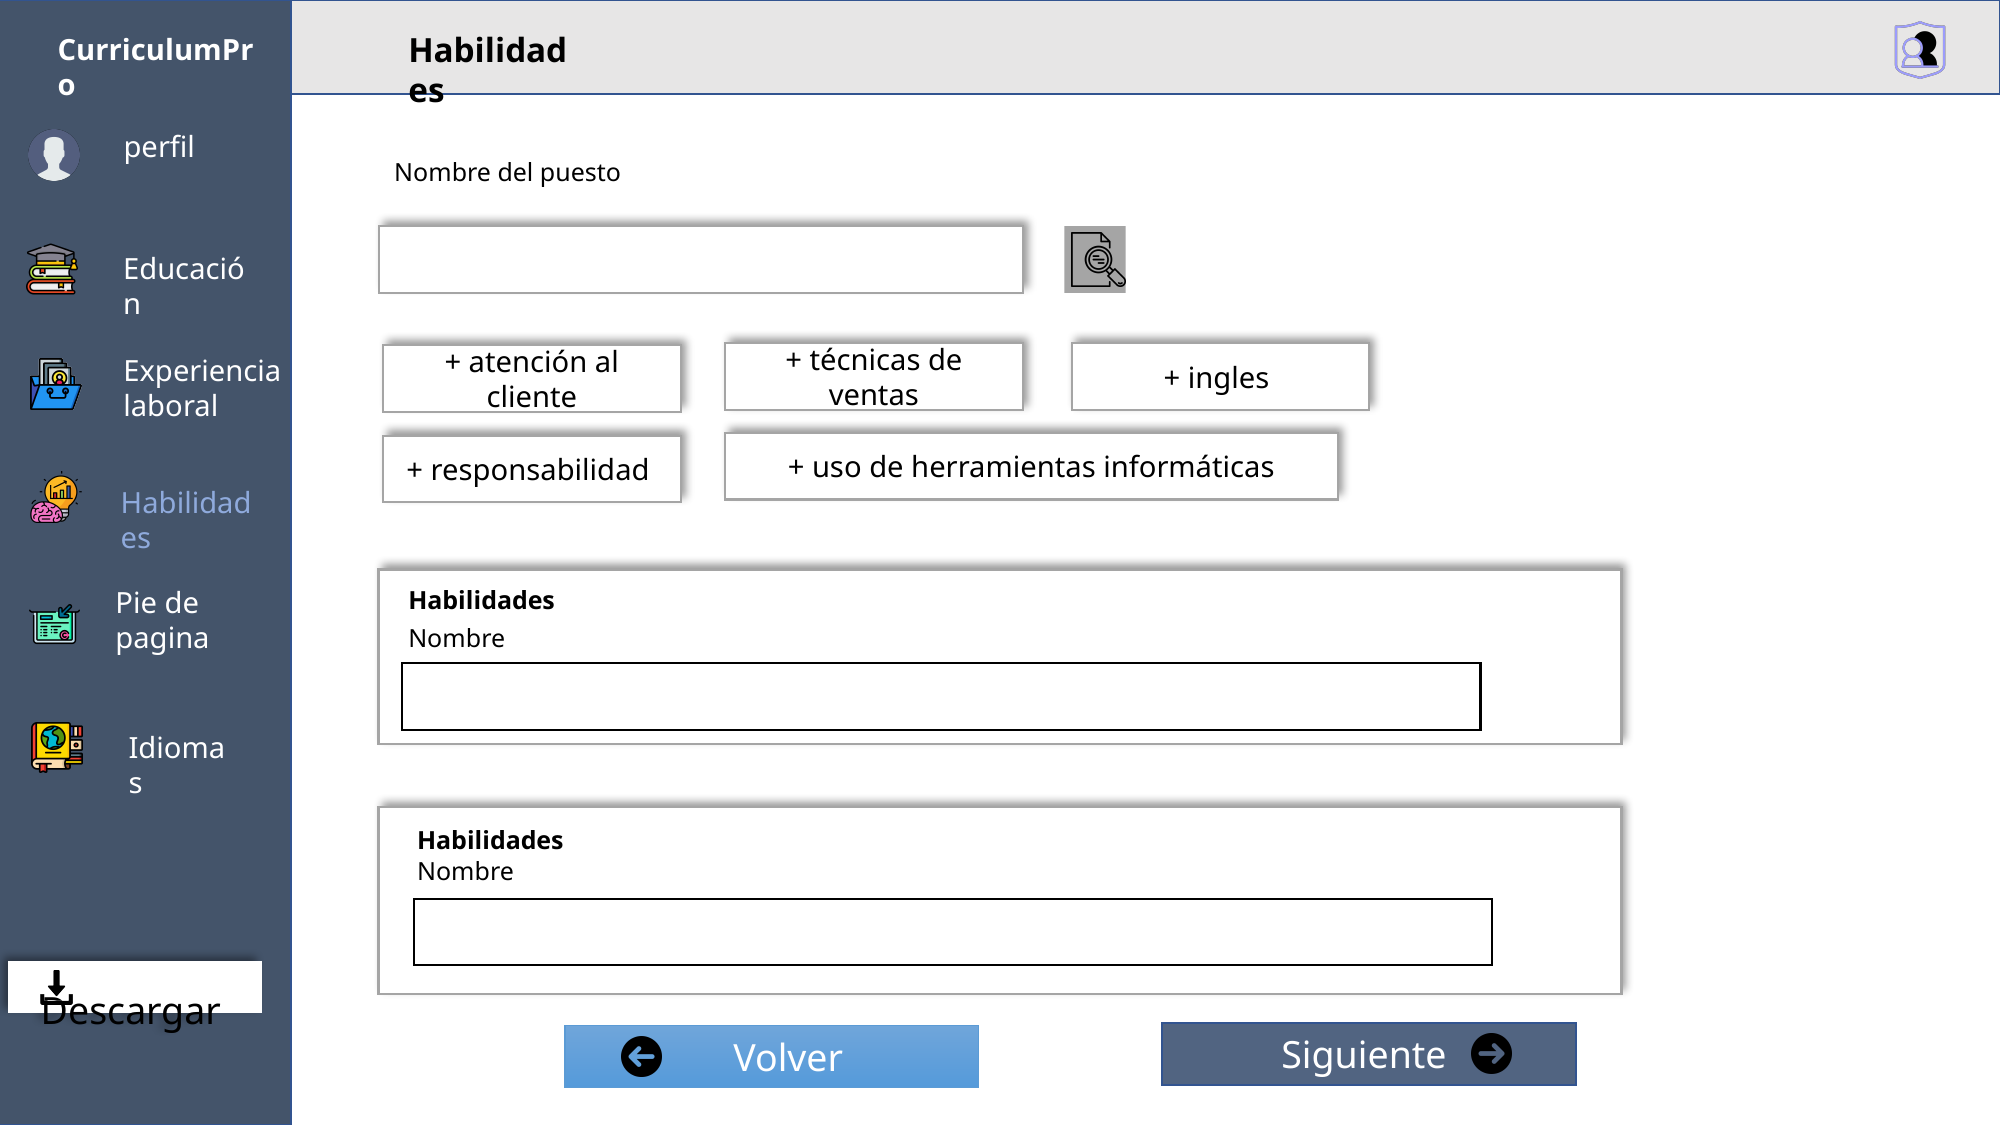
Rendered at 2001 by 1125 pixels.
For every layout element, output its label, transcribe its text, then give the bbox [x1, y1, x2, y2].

picture [26, 243, 78, 295]
text_box + atención al cliente [382, 344, 682, 413]
text_box Pie de pagina [100, 577, 292, 663]
text_box [1064, 226, 1126, 293]
picture [31, 722, 83, 773]
text_box [0, 0, 292, 1125]
text_box + responsabilidad [382, 435, 682, 503]
text_box Educación [108, 243, 270, 328]
text_box Experiencia laboral [108, 344, 311, 430]
text_box Nombre [402, 848, 704, 893]
text_box [413, 898, 1493, 966]
text_box Idiomas [113, 722, 252, 808]
text_box Habilidades [393, 21, 599, 117]
text_box [401, 662, 1482, 731]
text_box [290, 0, 2000, 95]
picture [1471, 1033, 1512, 1074]
text_box [377, 806, 1623, 995]
text_box + técnicas de ventas [724, 342, 1024, 411]
text_box CurriculumPro [42, 24, 270, 109]
text_box Habilidades [105, 477, 282, 562]
picture [1071, 232, 1126, 287]
picture [39, 970, 74, 1005]
picture [30, 471, 82, 523]
picture [29, 598, 80, 650]
text_box Habilidades [402, 816, 704, 848]
picture [30, 358, 82, 410]
text_box [377, 568, 1623, 745]
text_box Volver [564, 1025, 979, 1088]
text_box [378, 225, 1024, 294]
text_box Nombre del puesto [379, 149, 681, 194]
text_box + uso de herramientas informáticas [724, 432, 1339, 501]
picture [1891, 21, 1949, 79]
text_box Siguiente [1161, 1022, 1577, 1086]
text_box perfil [108, 121, 211, 172]
text_box Descargar [8, 961, 262, 1013]
picture [621, 1036, 662, 1077]
text_box Habilidades [393, 577, 695, 615]
text_box + ingles [1071, 342, 1370, 411]
picture [28, 129, 80, 181]
text_box Nombre [393, 615, 695, 660]
